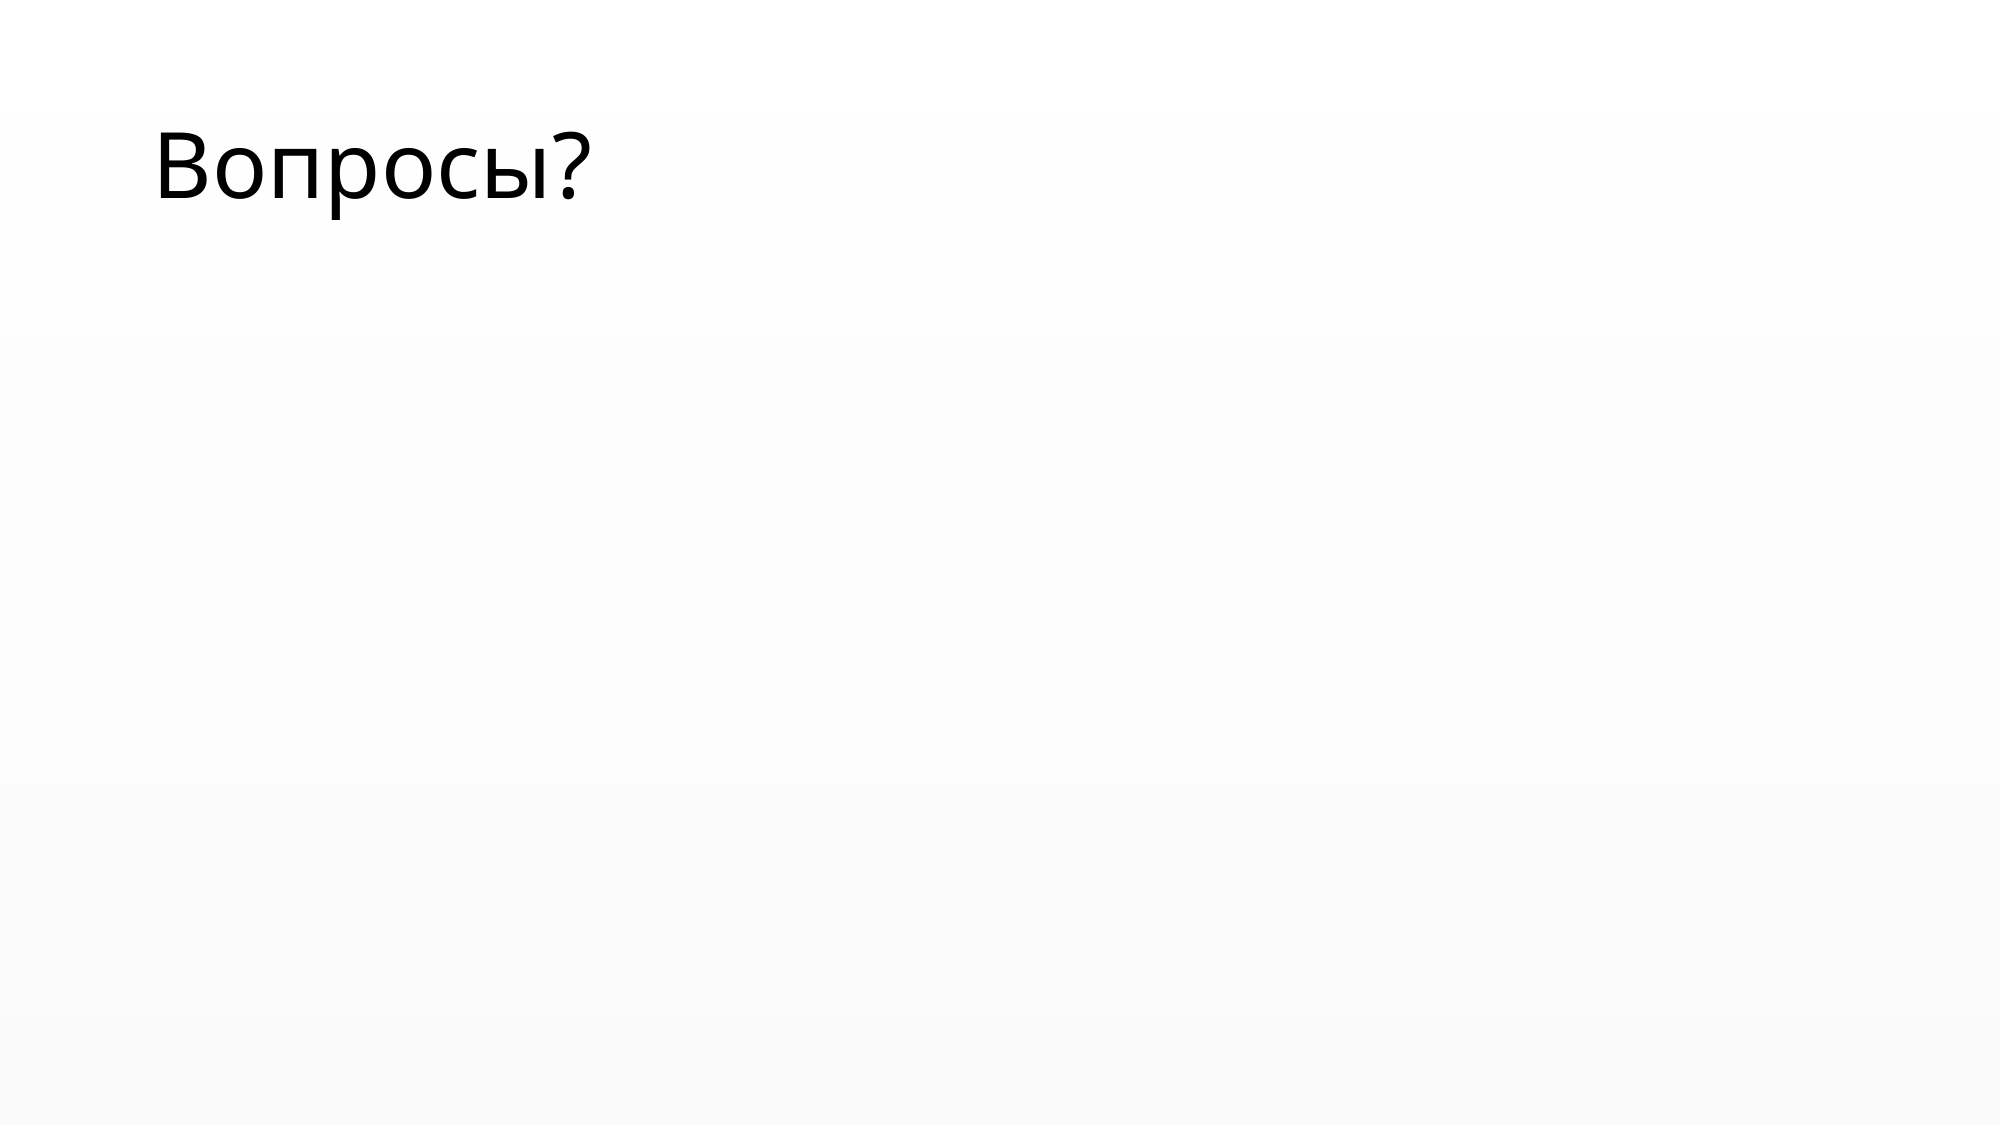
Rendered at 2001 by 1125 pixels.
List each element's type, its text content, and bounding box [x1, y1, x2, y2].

title Вопросы? [137, 59, 1863, 278]
